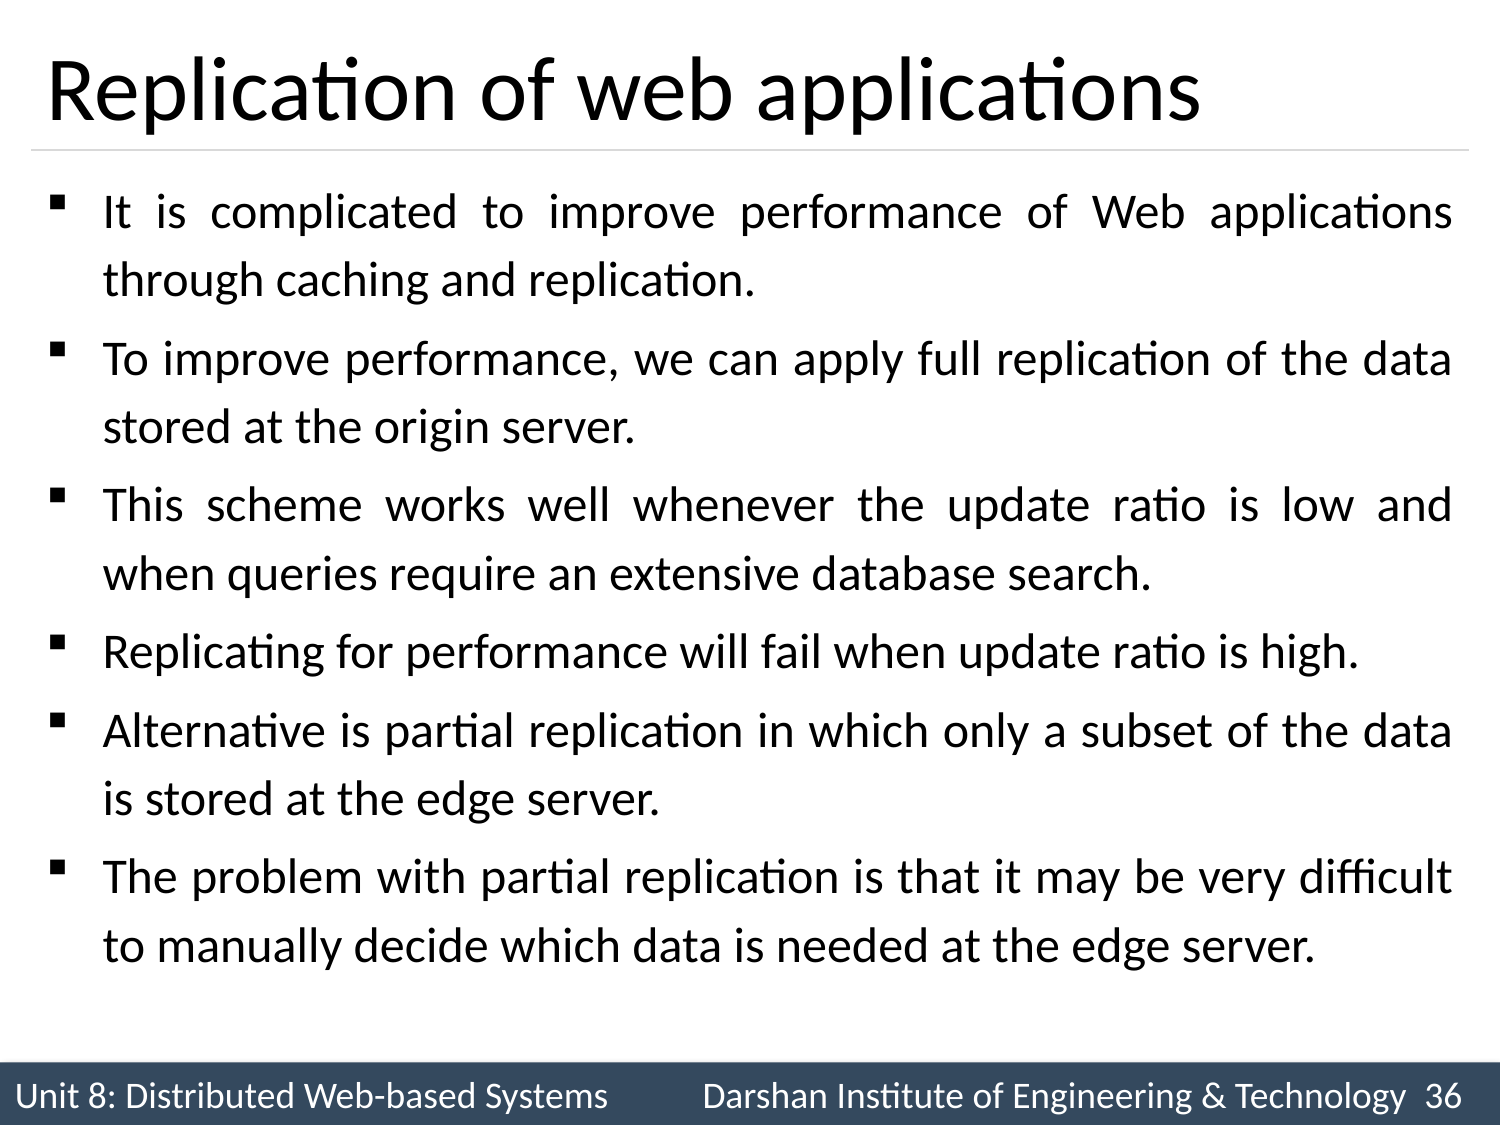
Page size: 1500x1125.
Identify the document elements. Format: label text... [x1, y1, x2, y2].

list It is complicated to improve performance of Web applications through caching and replication. To improve performance, we can apply full replication of the data stored at the origin server. This scheme works well whenever the update ratio is low and when queries require an extensive database search. Replicating for performance will fail when update ratio is high. Alternative is partial replication in which only a subset of the data is stored at the edge server. The problem with partial replication is that it may be very difficult to manually decide which data is needed at the edge server. [31, 162, 1469, 1038]
title Replication of web applications [31, 17, 1469, 150]
